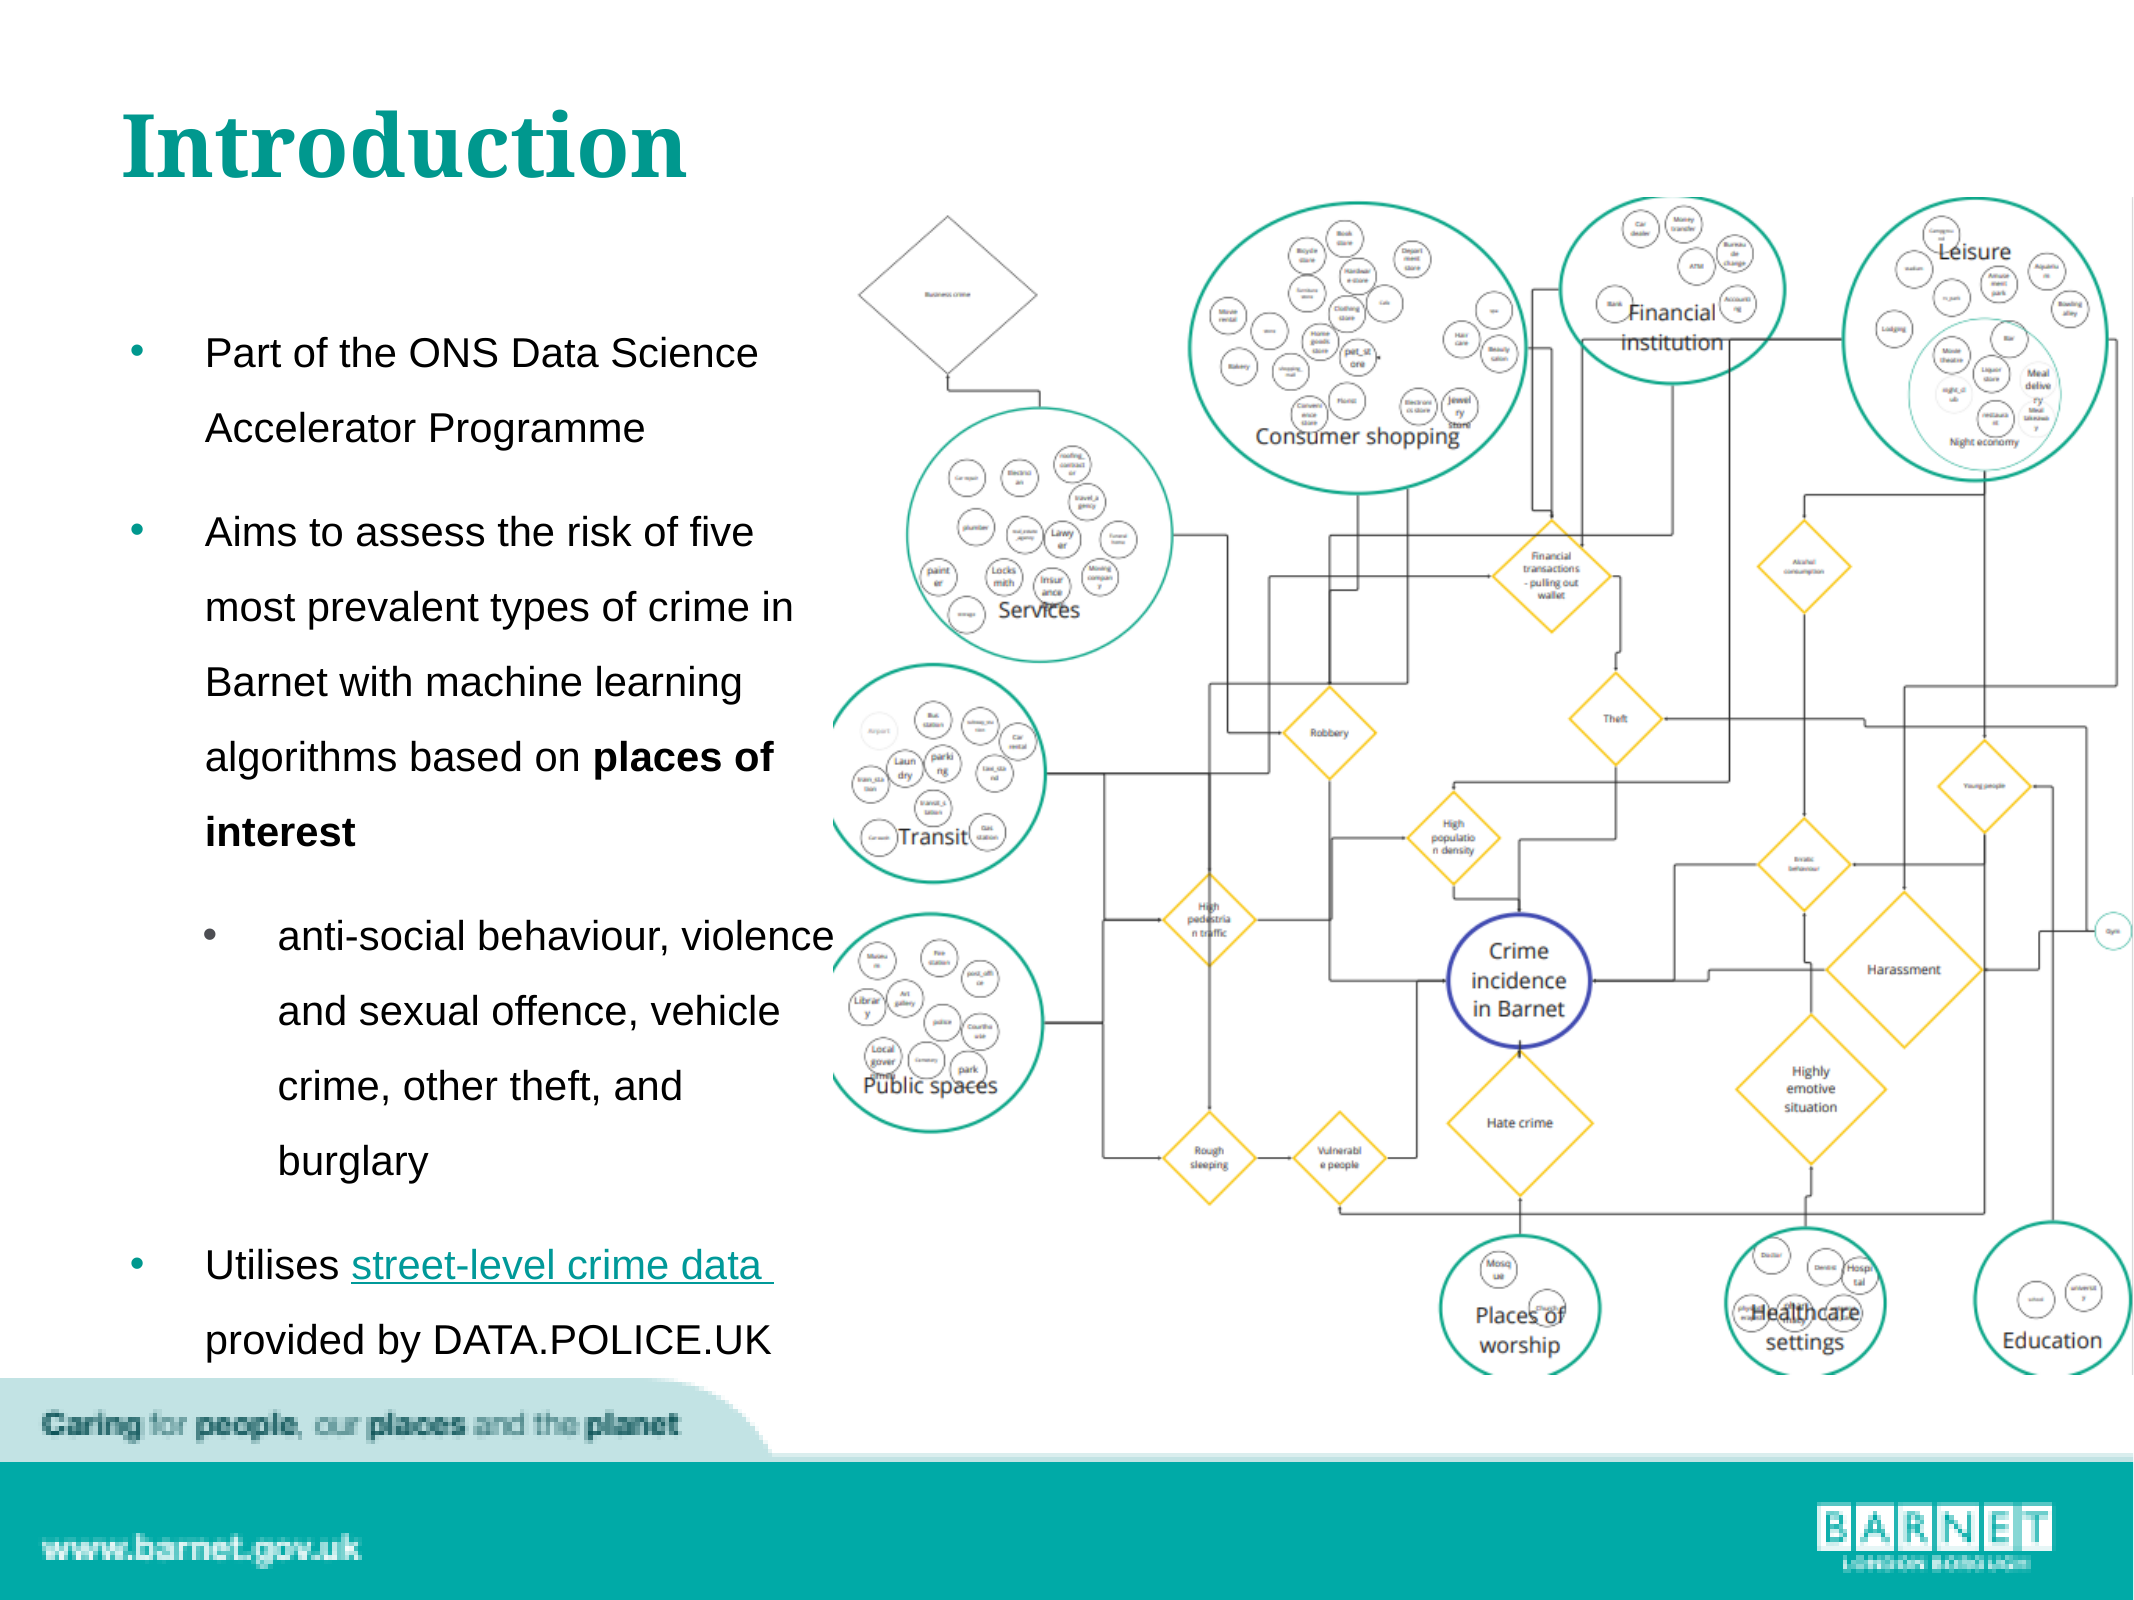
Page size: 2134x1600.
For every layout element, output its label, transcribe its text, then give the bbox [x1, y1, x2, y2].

picture [833, 197, 2134, 1375]
list Part of the ONS Data Science Accelerator Programme Aims to assess the risk of five most prevalent types of crime in Barnet with machine learning algorithms based on places of interest anti-social behaviour, violence and sexual offence, vehicle crime, other theft, and burglary Utilises street-level crime data provided by DATA.POLICE.UK [121, 292, 828, 1356]
title Introduction [121, 43, 2024, 242]
